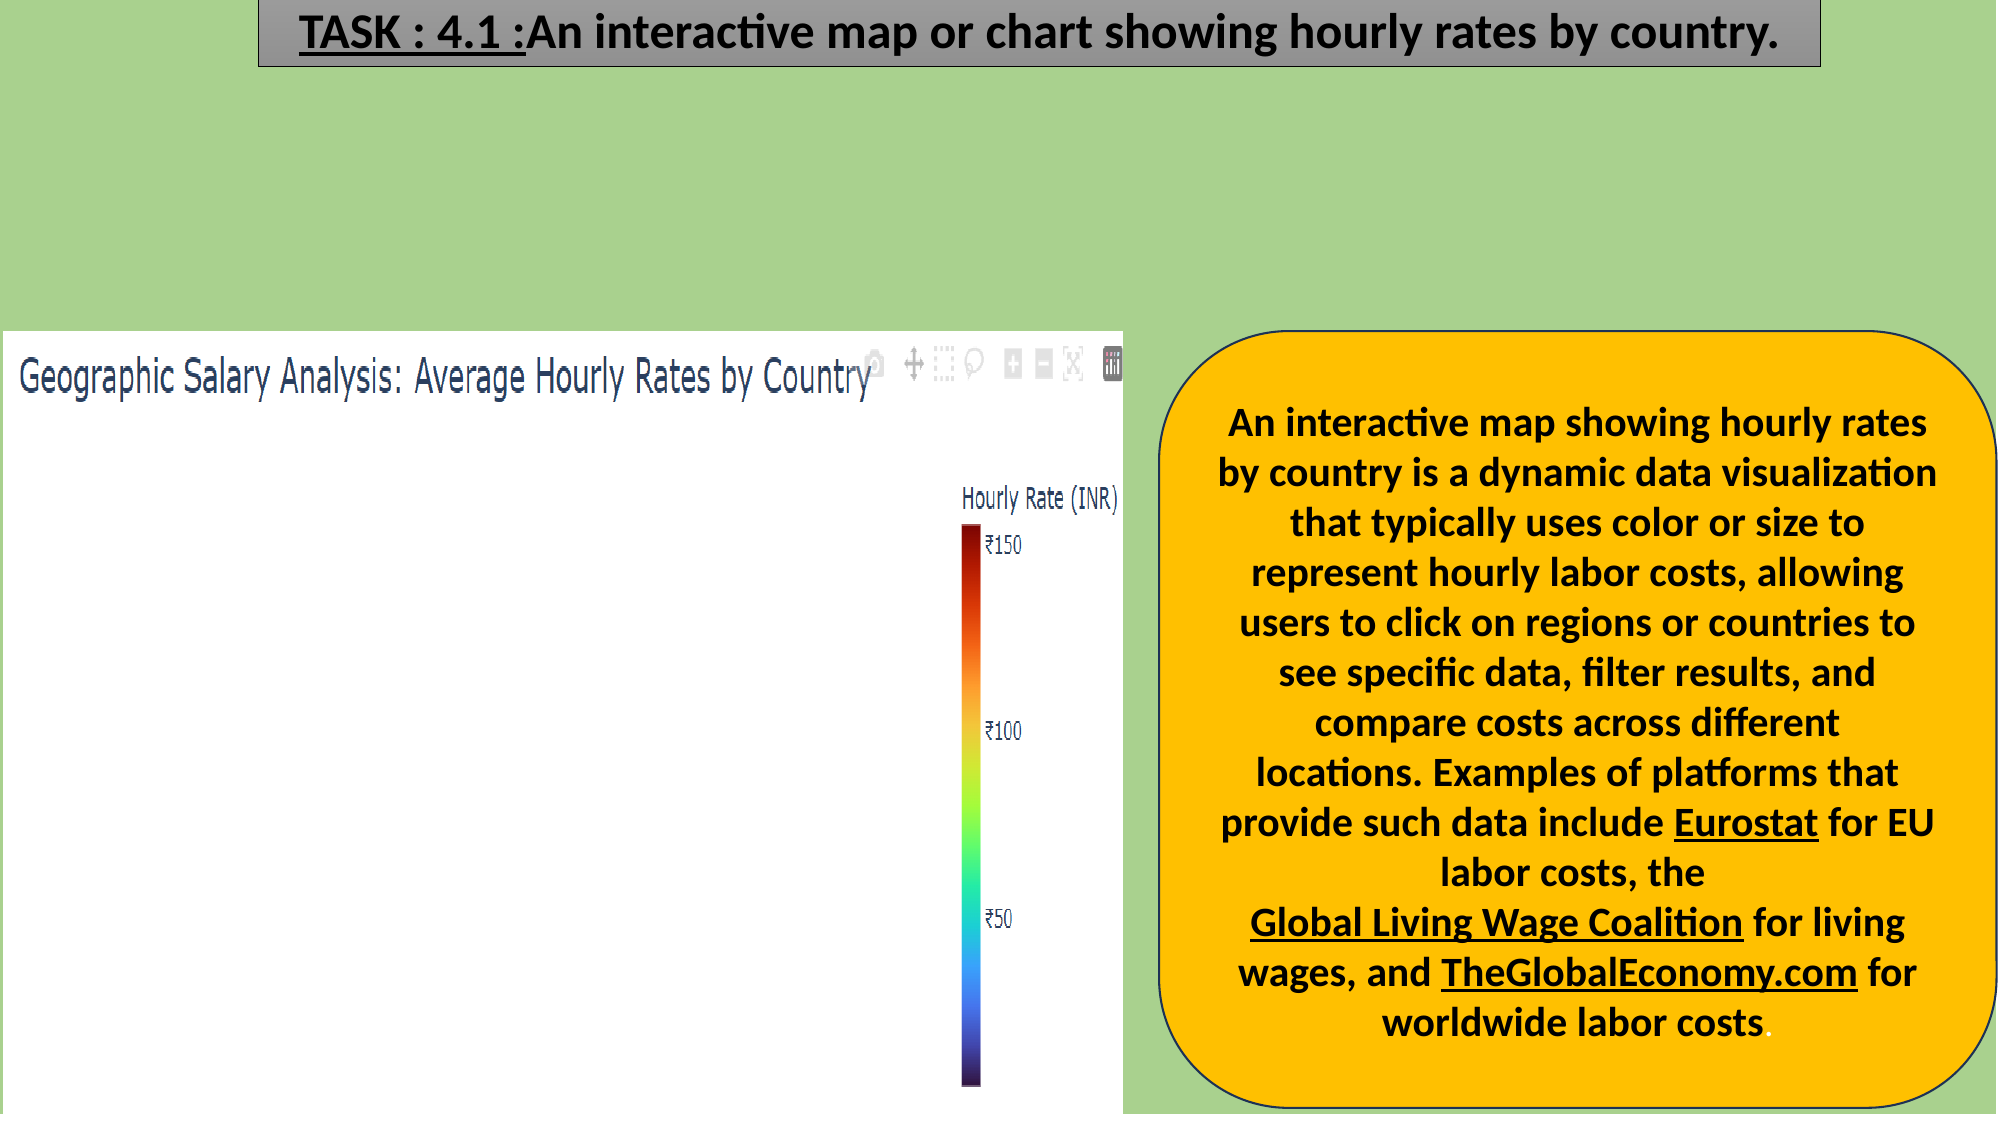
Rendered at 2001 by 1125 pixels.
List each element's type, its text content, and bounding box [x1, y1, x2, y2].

table_header [0, 0, 1996, 1114]
text_box An interactive map showing hourly rates by country is a dynamic data visualization that typically uses color or size to represent hourly labor costs, allowing users to click on regions or countries to see specific data, filter results, and compare costs across different locations. Examples of platforms that provide such data include Eurostat for EU labor costs, the Global Living Wage Coalition for living wages, and TheGlobalEconomy.com for worldwide labor costs. [1158, 330, 1998, 1109]
text_box TASK : 4.1 :An interactive map or chart showing hourly rates by country. [258, 0, 1821, 67]
picture [3, 331, 1123, 1125]
